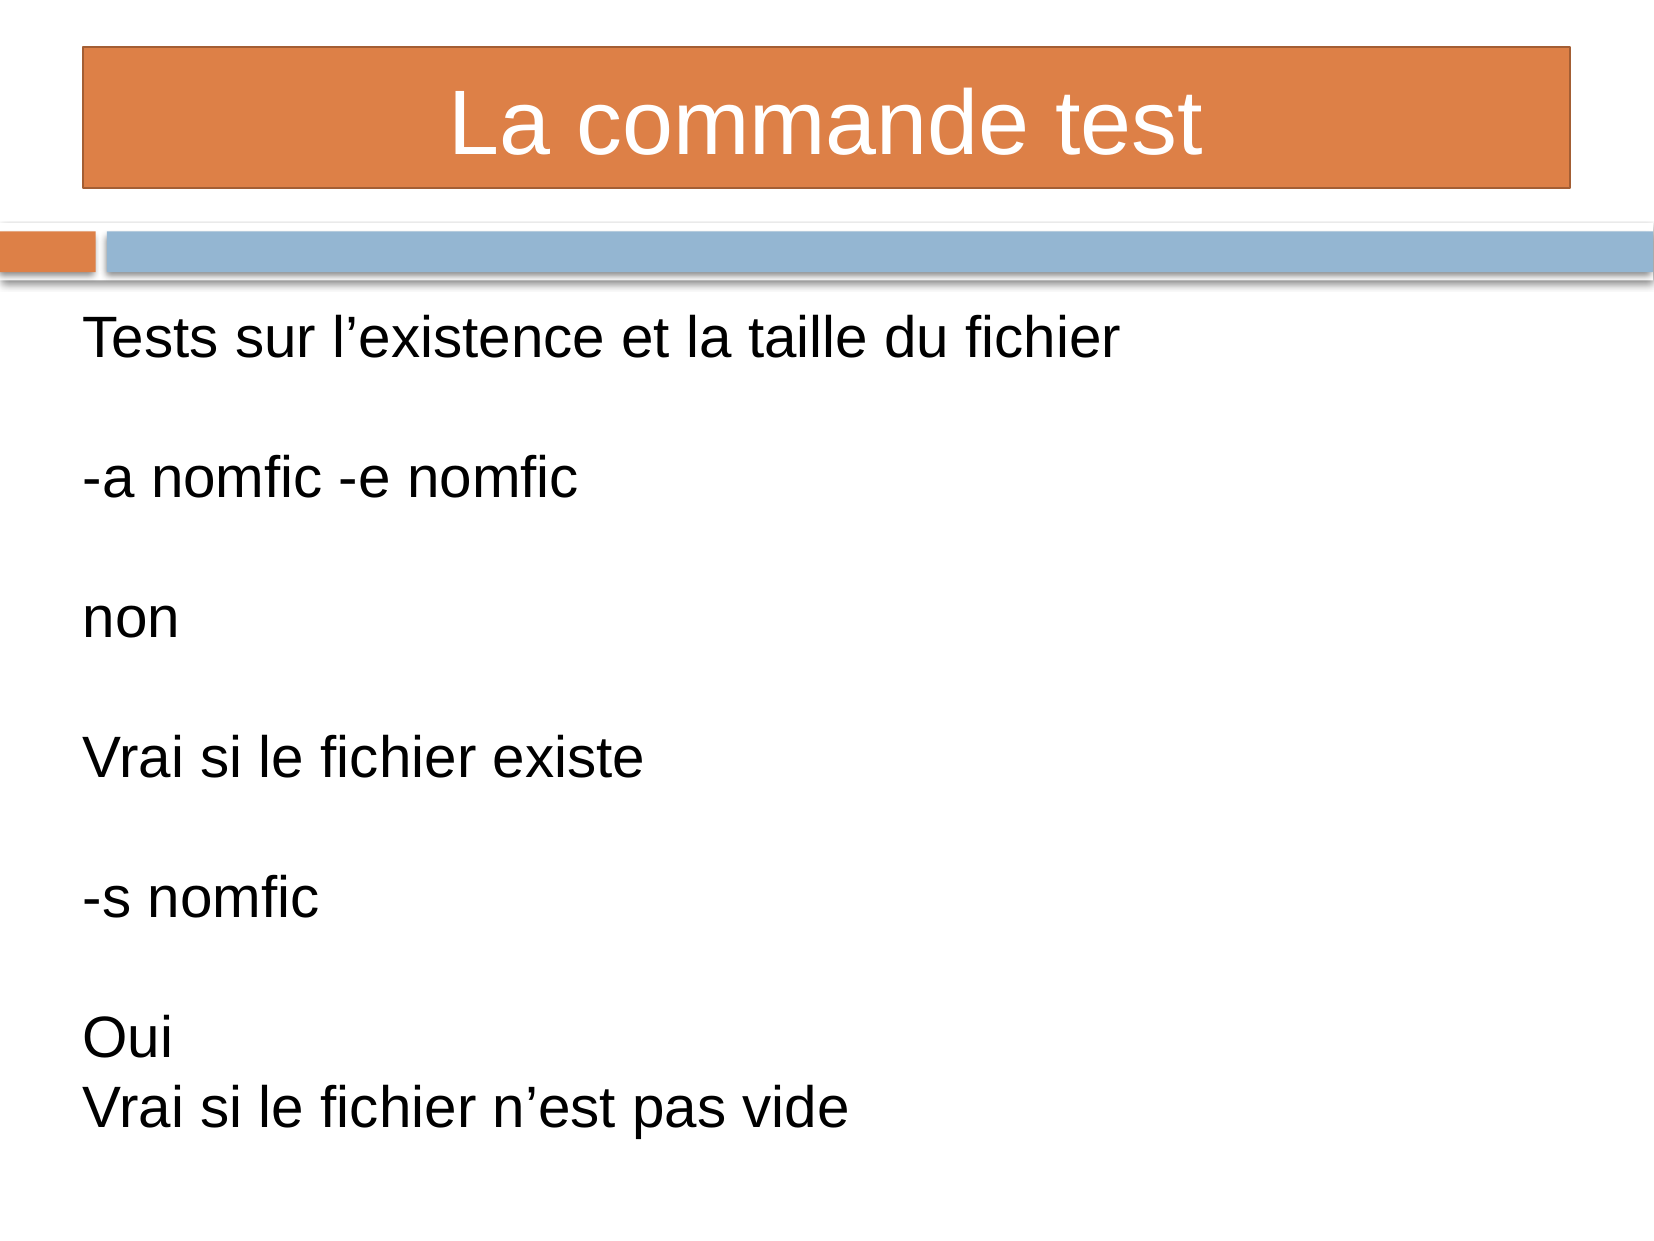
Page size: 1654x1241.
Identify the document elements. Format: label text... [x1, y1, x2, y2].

text_box La commande test [82, 46, 1571, 189]
text_box Tests sur l’existence et la taille du fichier -a nomfic -e nomfic non Vrai si le fichier existe -s nomfic Oui Vrai si le fichier n’est pas vide [82, 299, 1571, 1018]
